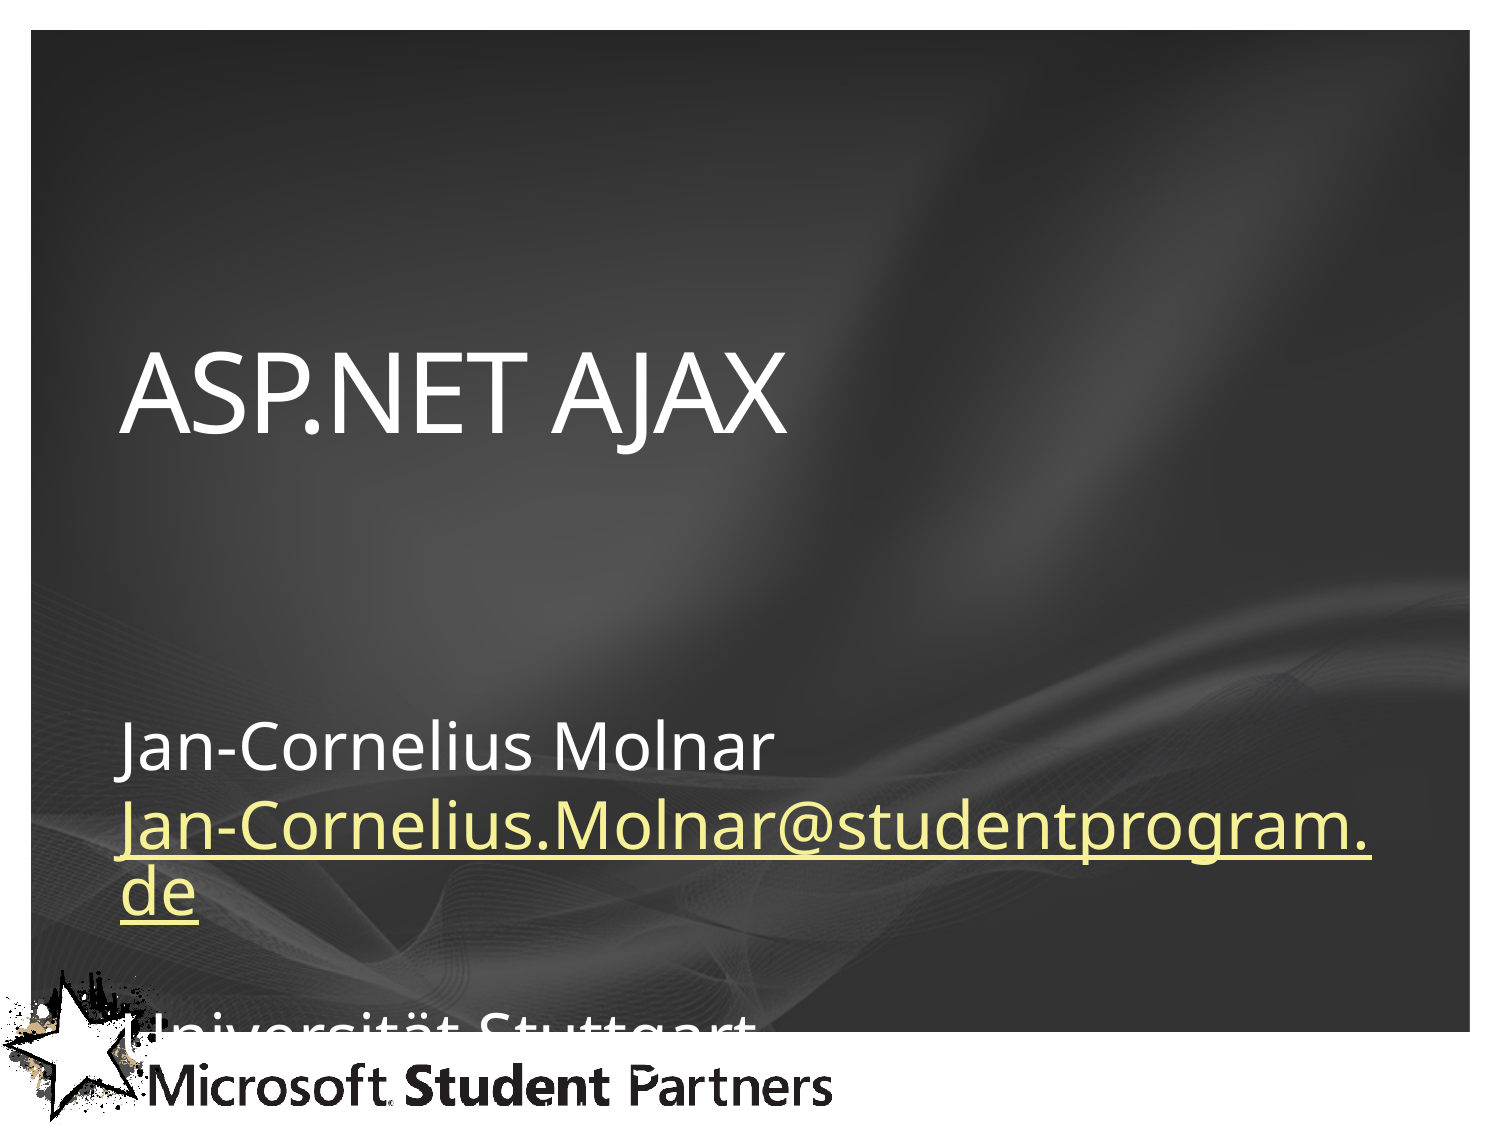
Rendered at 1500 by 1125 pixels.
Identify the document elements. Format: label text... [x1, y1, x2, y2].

subtitle Jan-Cornelius Molnar Jan-Cornelius.Molnar@studentprogram.de Universität Stuttgart [119, 712, 1380, 789]
title ASP.NET AJAX [119, 336, 1380, 586]
picture [0, 0, 1500, 1125]
